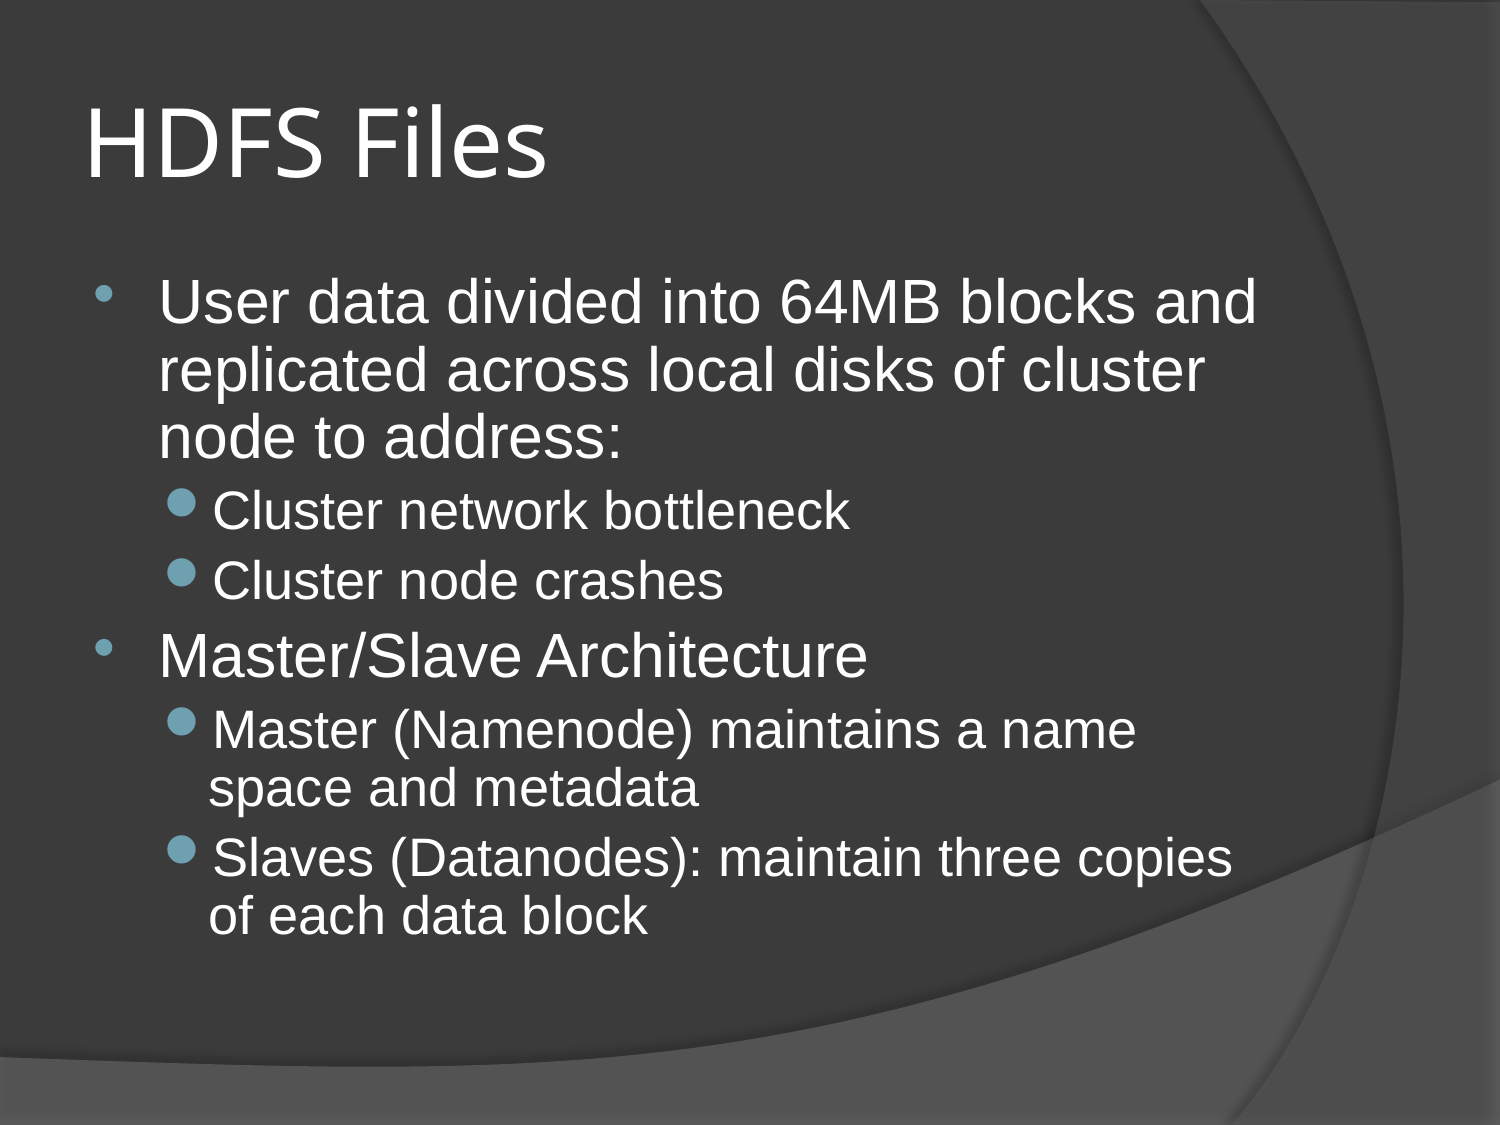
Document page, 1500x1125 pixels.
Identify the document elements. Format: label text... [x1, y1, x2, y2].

list User data divided into 64MB blocks and replicated across local disks of cluster node to address: Cluster network bottleneck Cluster node crashes Master/Slave Architecture Master (Namenode) maintains a name space and metadata Slaves (Datanodes): maintain three copies of each data block [75, 262, 1300, 1005]
title HDFS Files [75, 45, 1300, 233]
